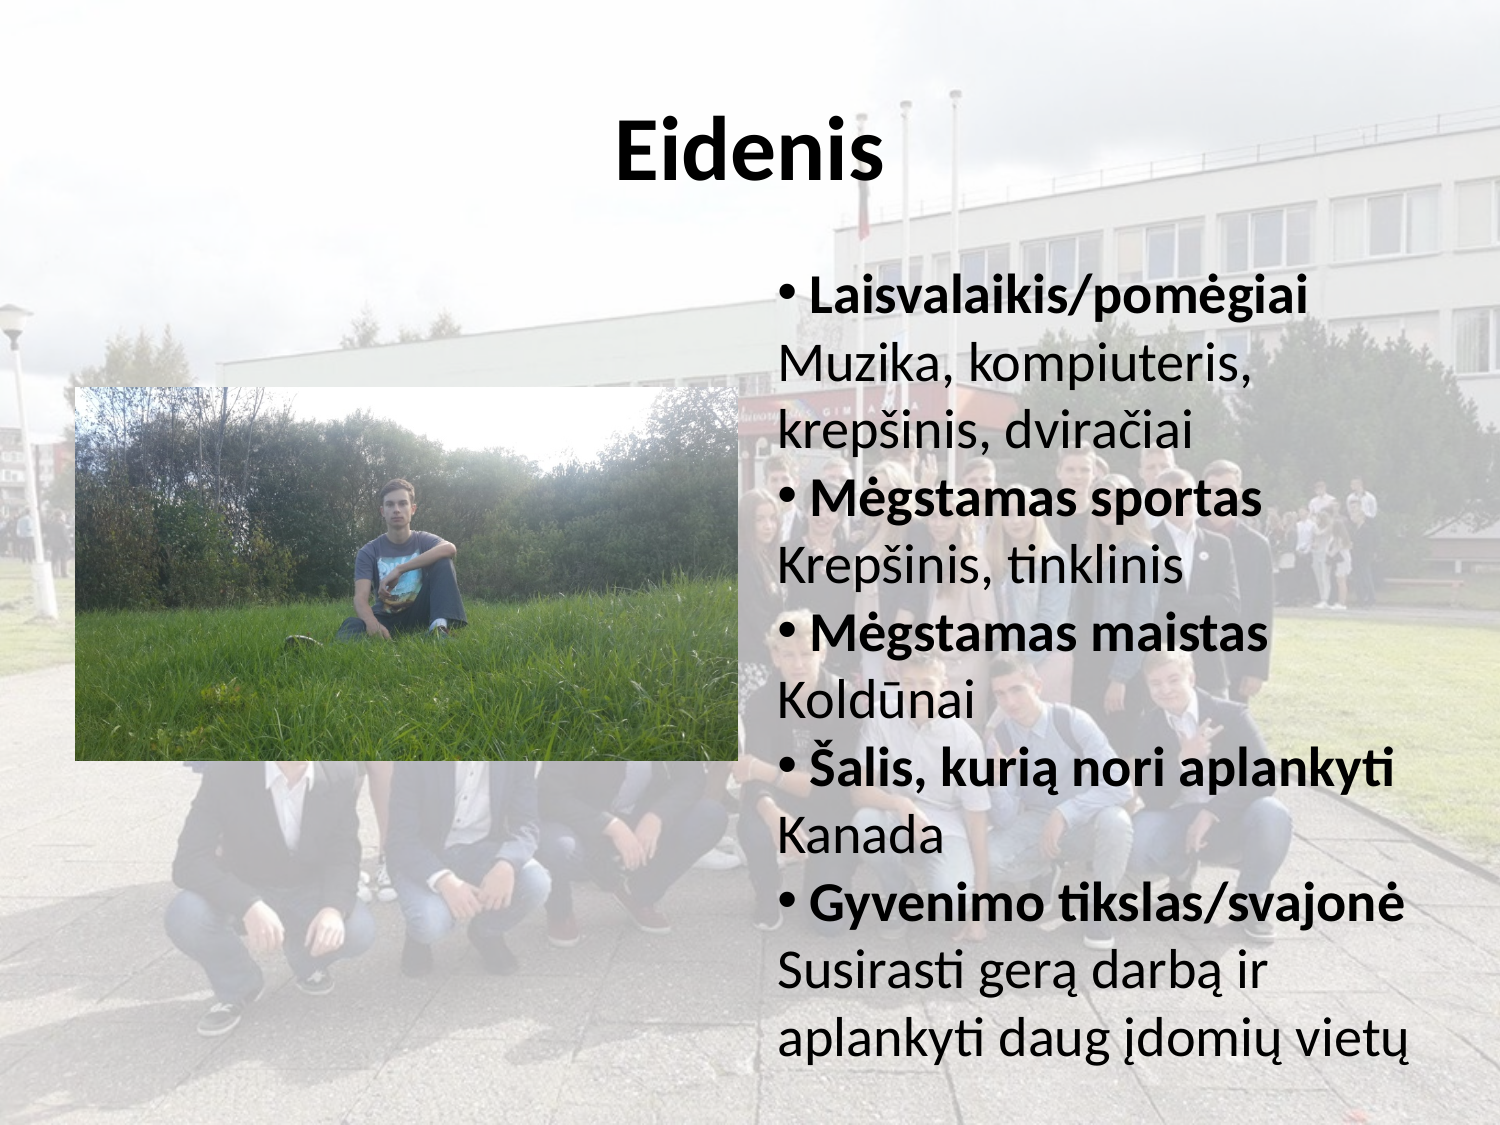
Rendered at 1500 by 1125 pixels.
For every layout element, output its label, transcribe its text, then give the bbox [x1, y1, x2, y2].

title Eidenis [75, 50, 1425, 238]
text_box Laisvalaikis/pomėgiai Muzika, kompiuteris, krepšinis, dviračiai Mėgstamas sportas Krepšinis, tinklinis Mėgstamas maistas Koldūnai Šalis, kurią nori aplankyti Kanada Gyvenimo tikslas/svajonė Susirasti gerą darbą ir aplankyti daug įdomių vietų [762, 249, 1438, 1075]
picture [74, 387, 738, 761]
